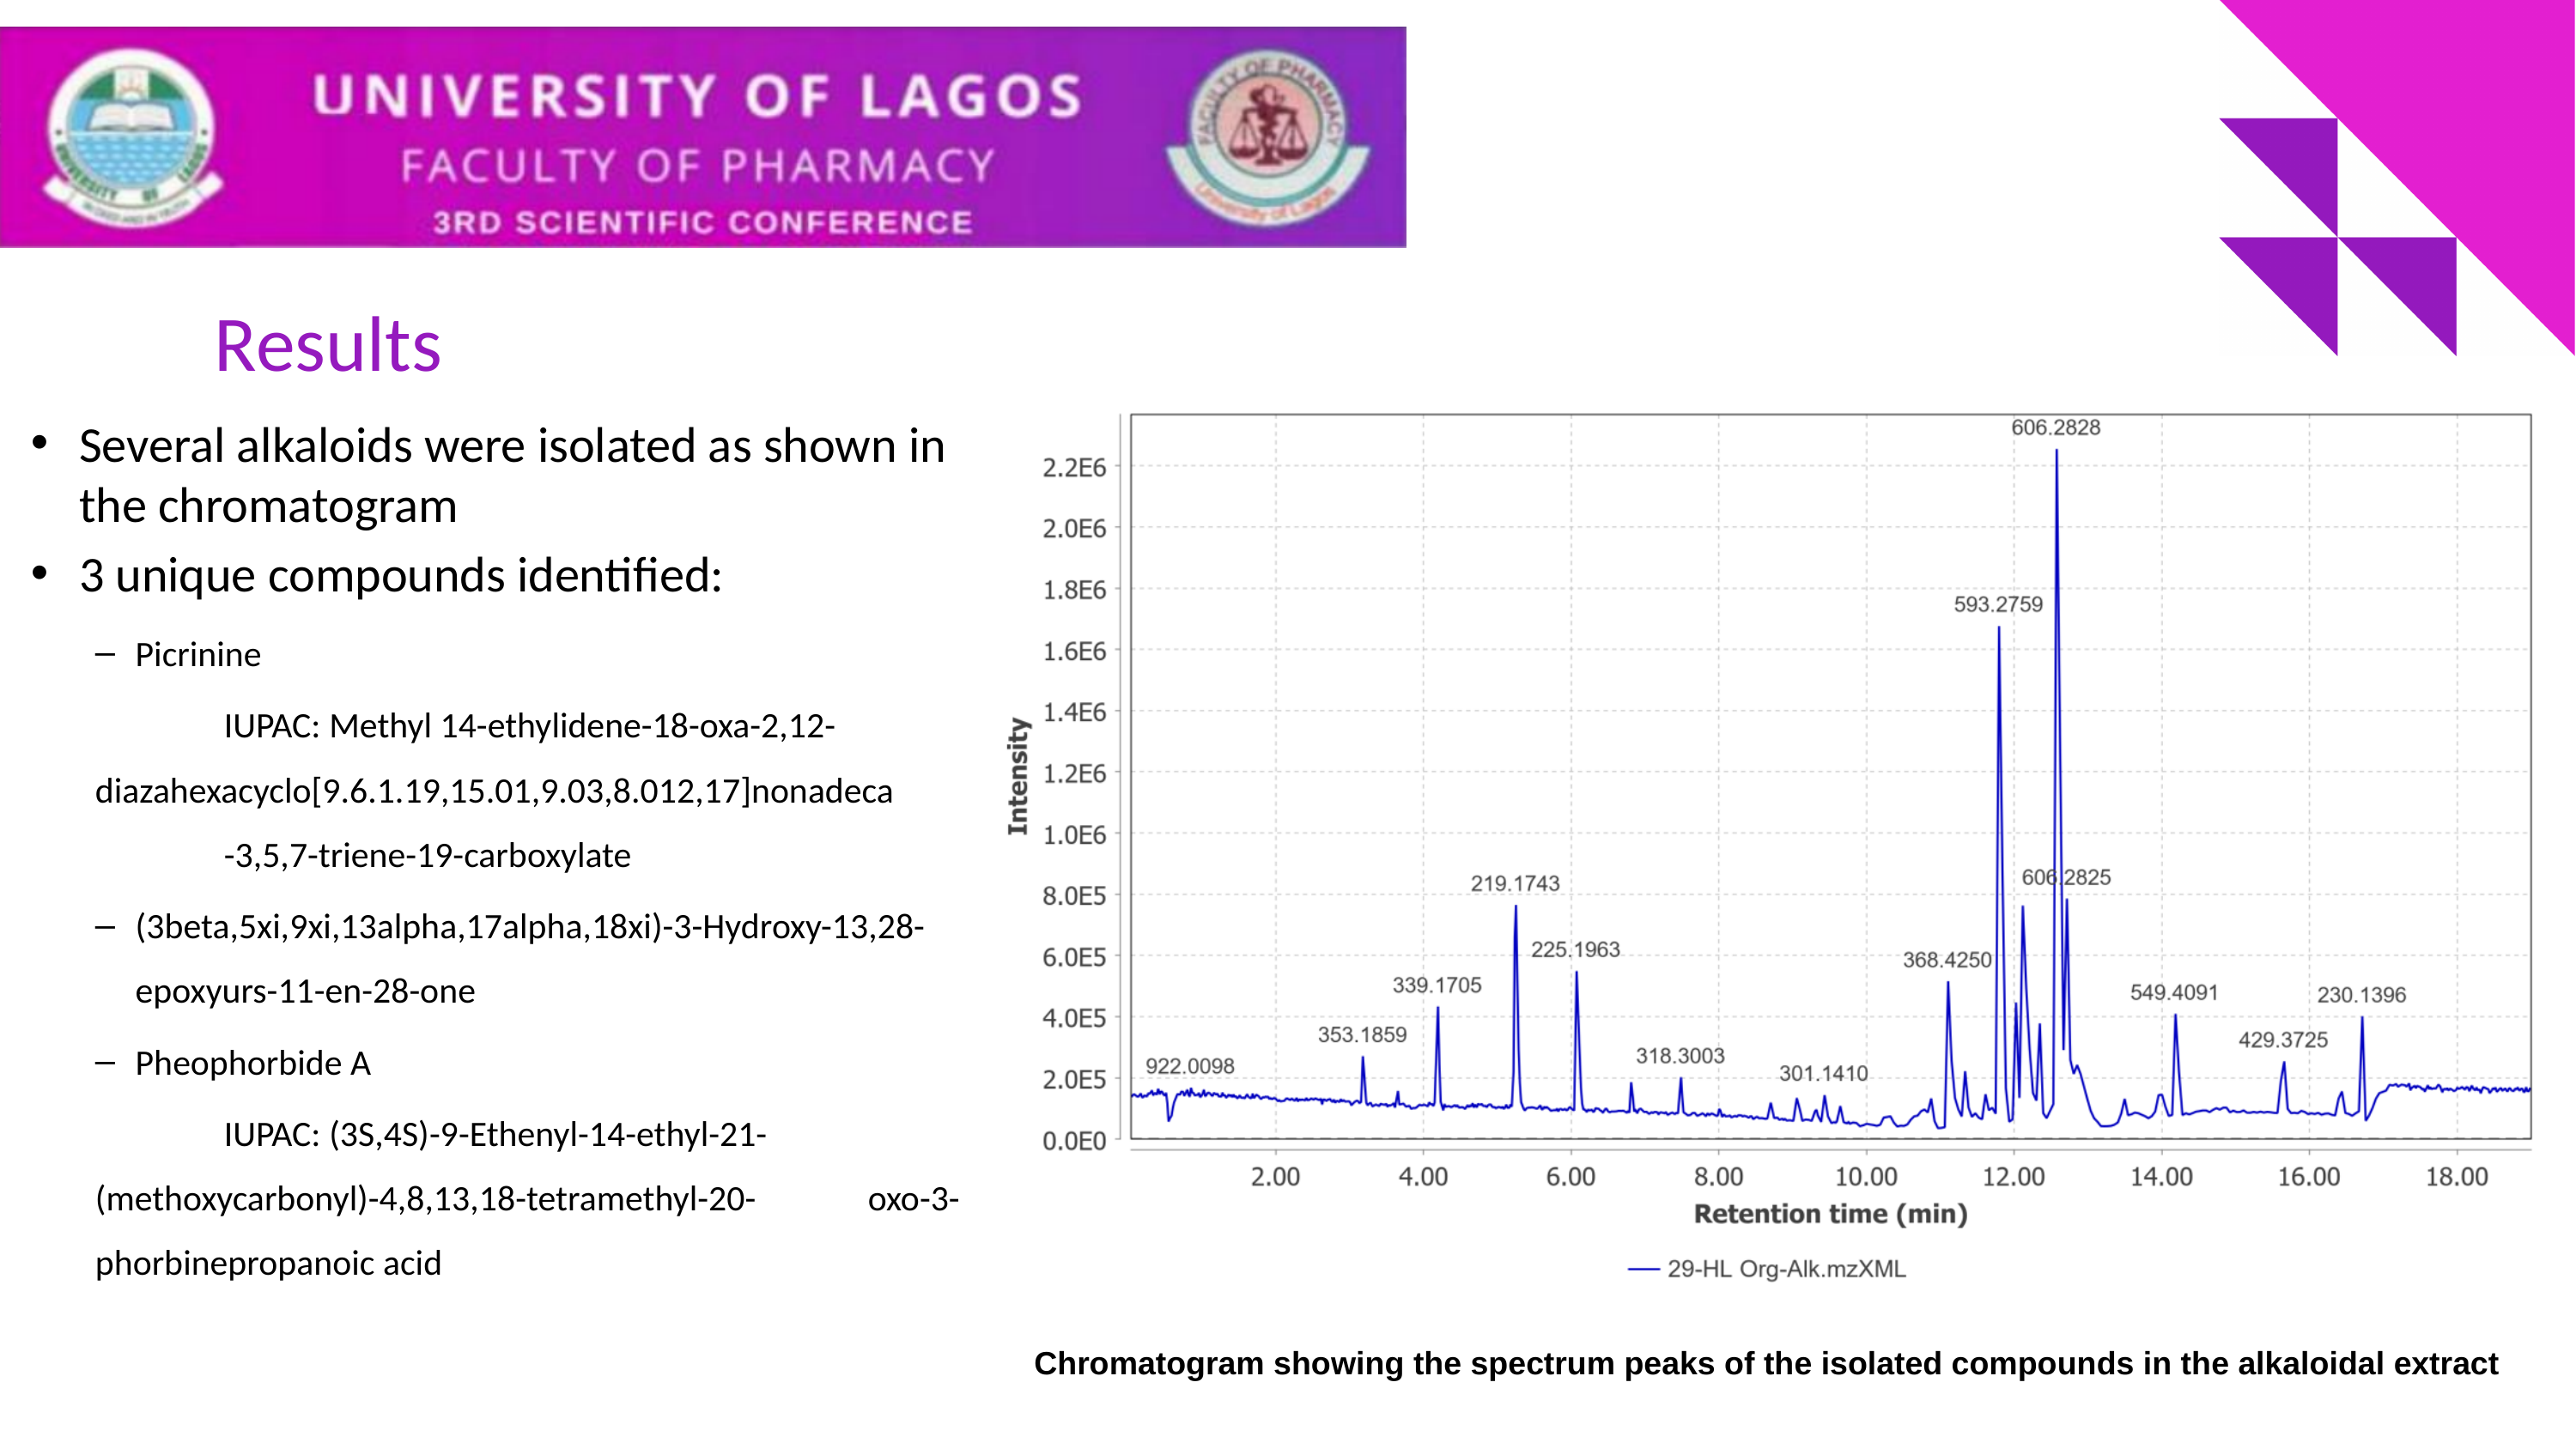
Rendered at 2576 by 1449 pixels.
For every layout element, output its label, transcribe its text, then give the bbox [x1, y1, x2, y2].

picture [0, 26, 1406, 248]
text_box [2219, 0, 2575, 356]
text_box Results [214, 258, 1232, 388]
text_box Chromatogram showing the spectrum peaks of the isolated compounds in the alkaloidal extract [1021, 1336, 2514, 1387]
picture [976, 380, 2559, 1294]
list Several alkaloids were isolated as shown in the chromatogram 3 unique compounds identified: Picrinine IUPAC: Methyl 14-ethylidene-18-oxa-2,12- diazahexacyclo[9.6.1.19,15.01,9.03,8.012,17]nonadeca -3,5,7-triene-19-carboxylate (3beta,5xi,9xi,13alpha,17alpha,18xi)-3-Hydroxy-13,28-epoxyurs-11-en-28-one Pheophorbide A IUPAC: (3S,4S)-9-Ethenyl-14-ethyl-21- (methoxycarbonyl)-4,8,13,18-tetramethyl-20- oxo-3-phorbinepropanoic acid [17, 405, 977, 1422]
